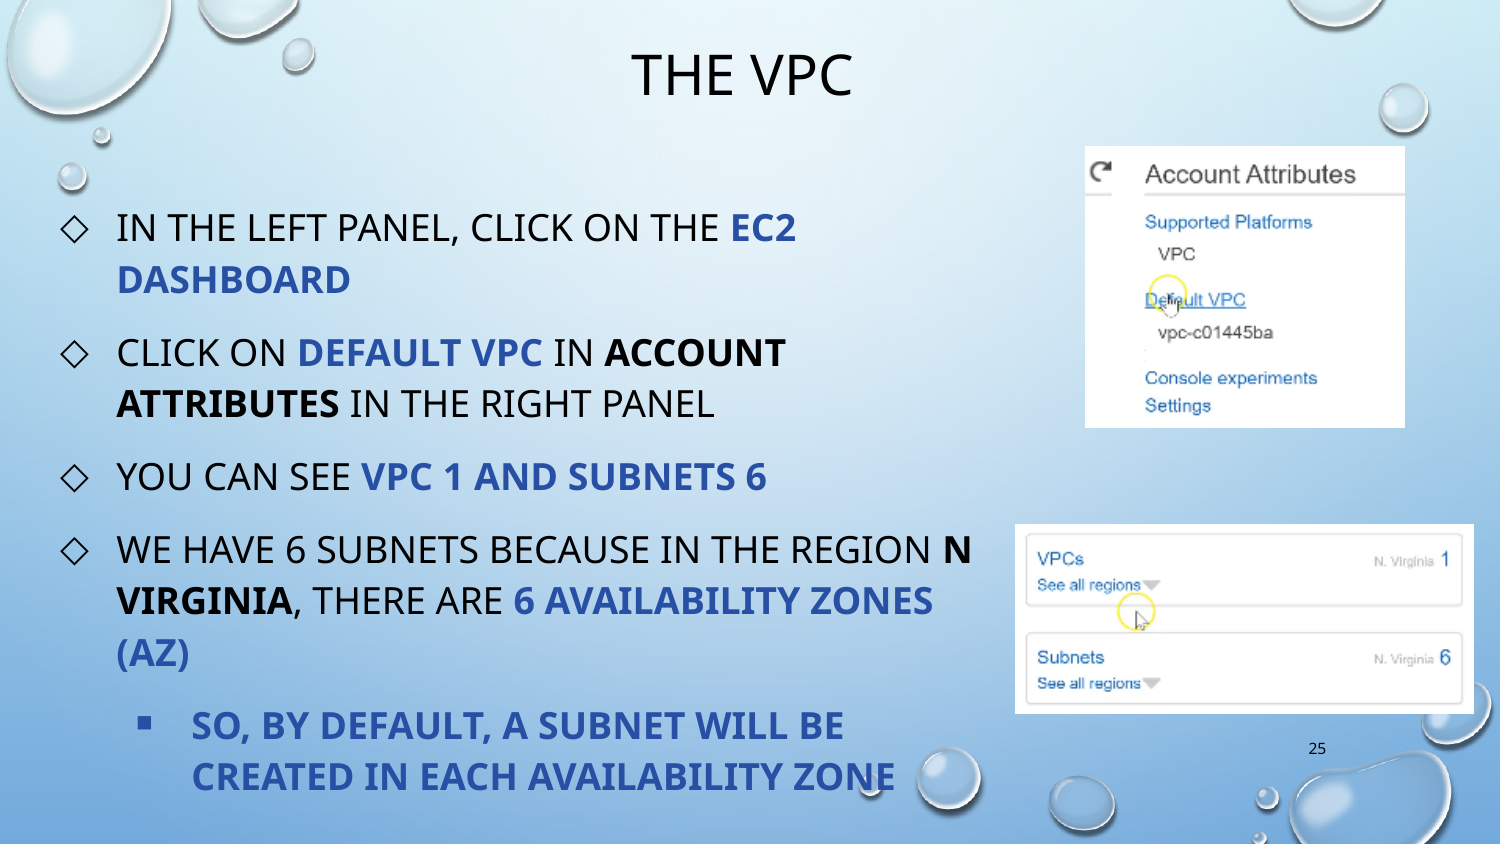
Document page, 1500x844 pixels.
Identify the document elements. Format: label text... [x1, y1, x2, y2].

slide_number 25 [1293, 723, 1388, 769]
title The VPC [616, 17, 884, 123]
list In the left panel, click on the EC2 Dashboard Click on Default VPC in Account attributes in the right panel You can see VPC 1 and subnets 6 We have 6 subnets because in the Region N Virginia, there are 6 Availability Zones (AZ) So, by default, a subnet will be created in each availability zone [26, 182, 991, 750]
picture [0, 0, 1500, 844]
